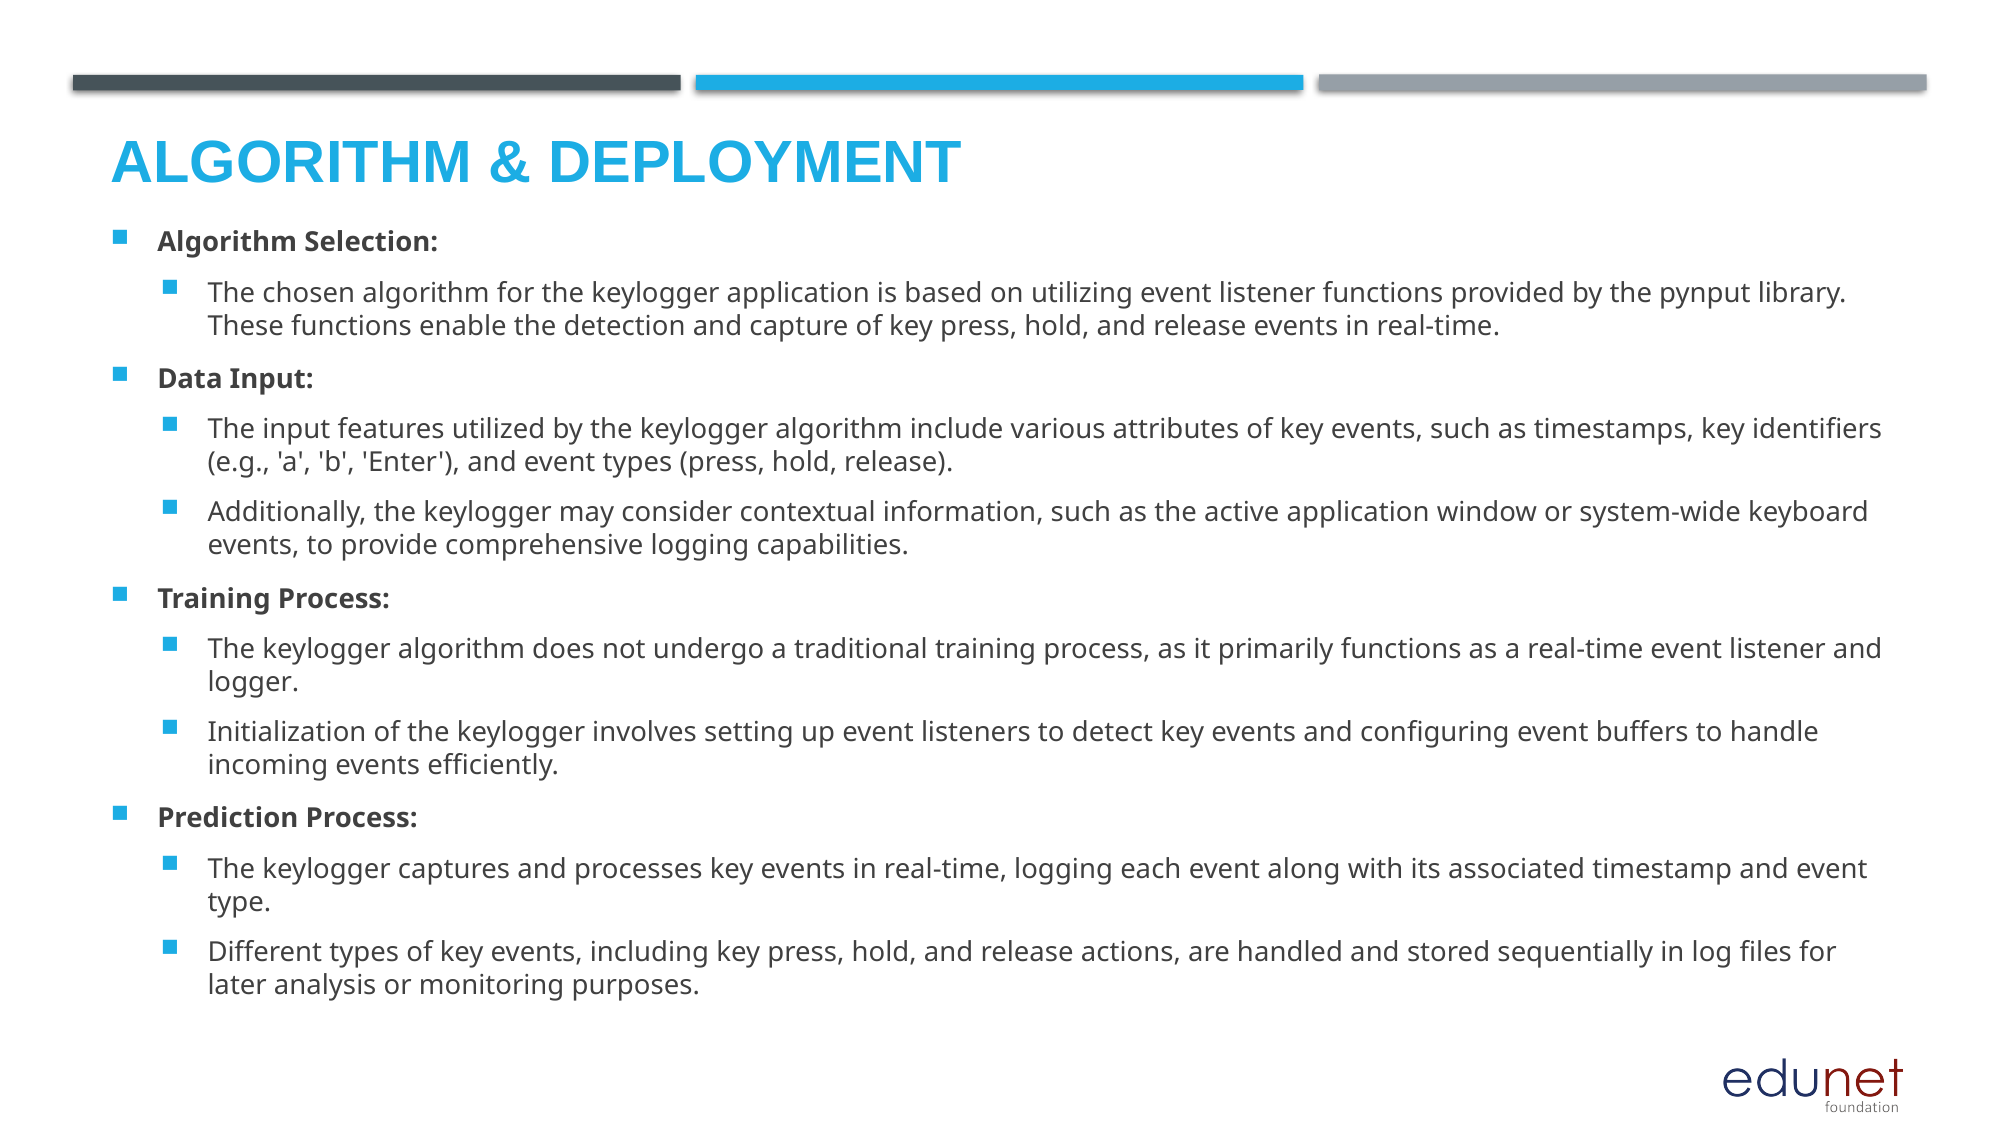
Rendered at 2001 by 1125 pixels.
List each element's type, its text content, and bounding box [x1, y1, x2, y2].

list Algorithm Selection: The chosen algorithm for the keylogger application is based on utilizing event listener functions provided by the pynput library. These functions enable the detection and capture of key press, hold, and release events in real-time. Data Input: The input features utilized by the keylogger algorithm include various attributes of key events, such as timestamps, key identifiers (e.g., 'a', 'b', 'Enter'), and event types (press, hold, release). Additionally, the keylogger may consider contextual information, such as the active application window or system-wide keyboard events, to provide comprehensive logging capabilities. Training Process: The keylogger algorithm does not undergo a traditional training process, as it primarily functions as a real-time event listener and logger. Initialization of the keylogger involves setting up event listeners to detect key events and configuring event buffers to handle incoming events efficiently. Prediction Process: The keylogger captures and processes key events in real-time, logging each event along with its associated timestamp and event type. Different types of key events, including key press, hold, and release actions, are handled and stored sequentially in log files for later analysis or monitoring purposes. [95, 213, 1905, 1010]
title Algorithm & Deployment [95, 115, 1905, 203]
picture [1719, 1056, 1905, 1116]
